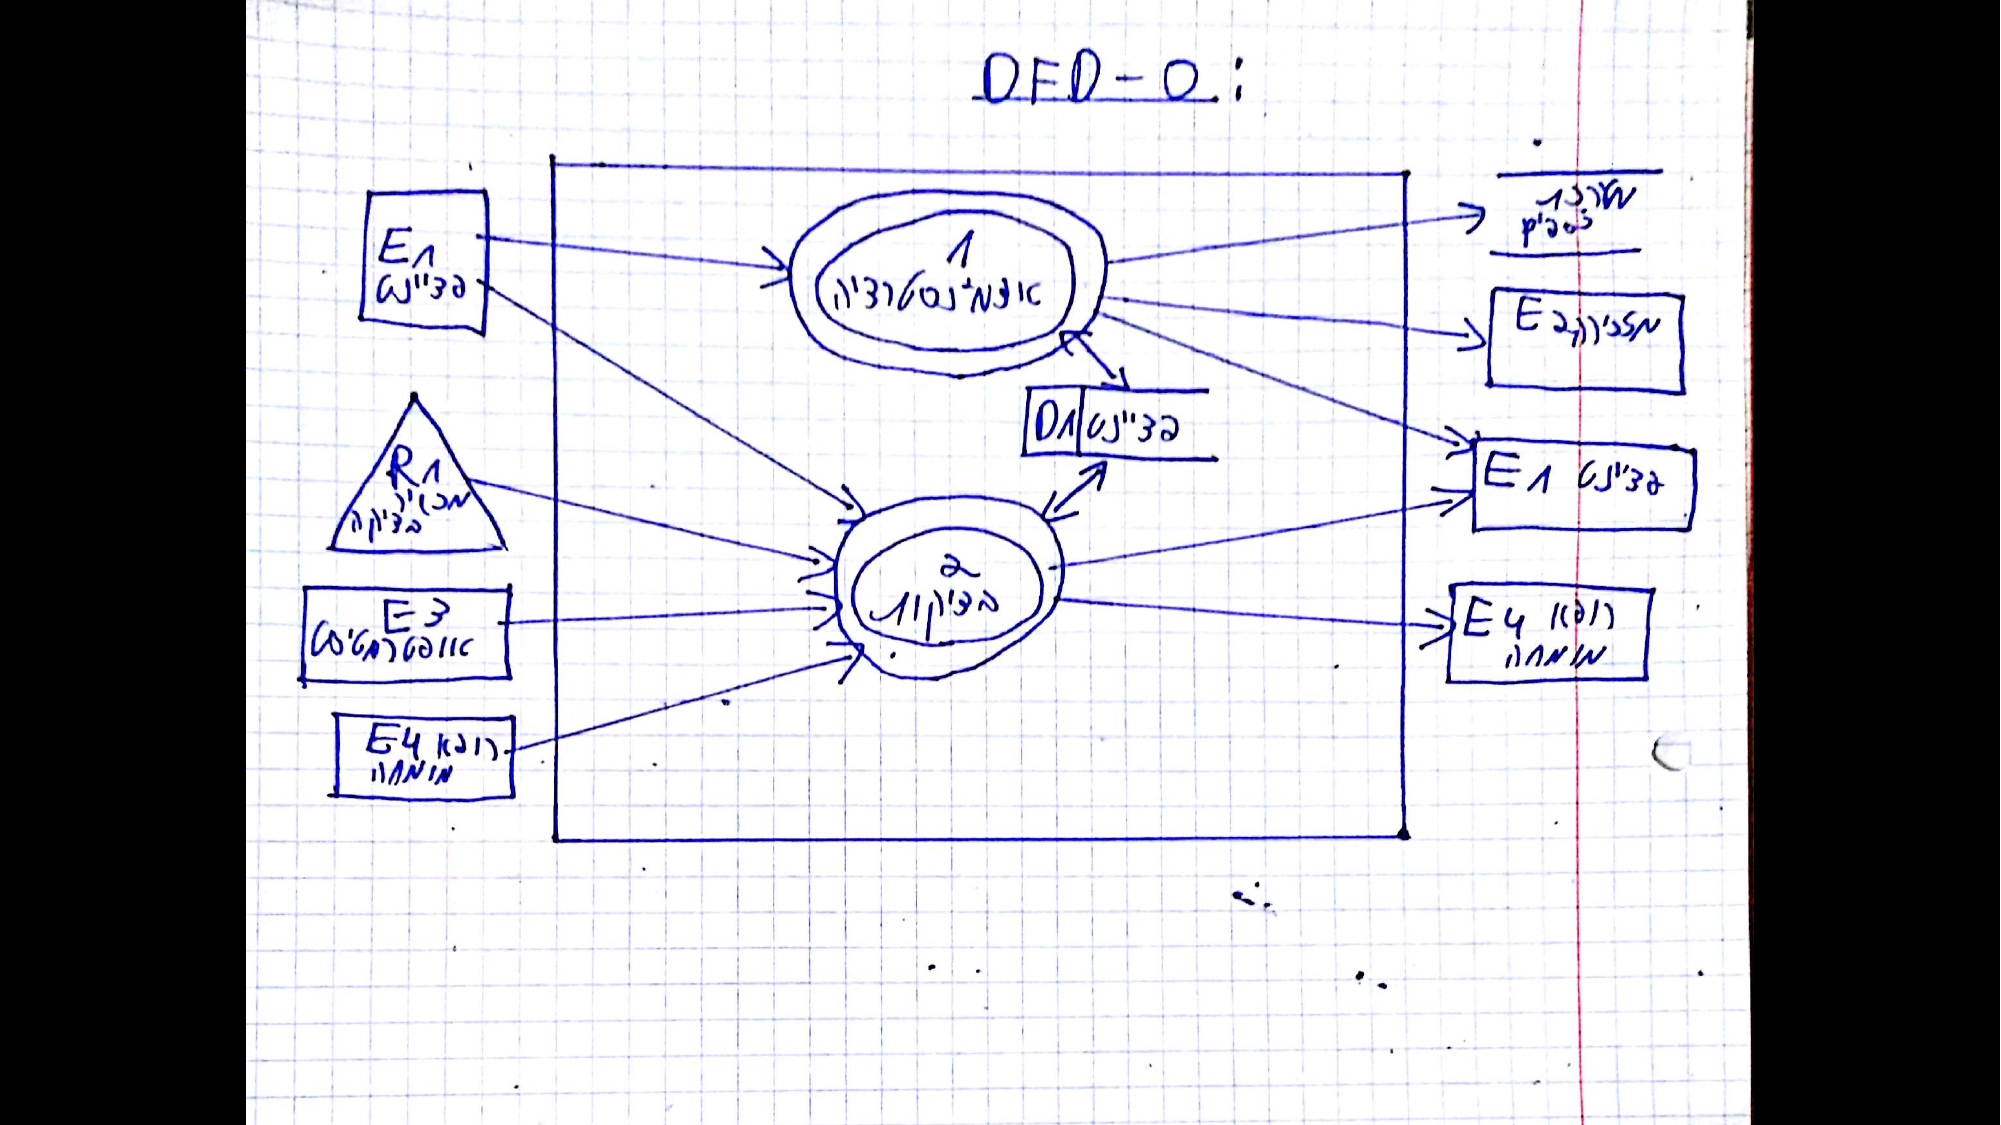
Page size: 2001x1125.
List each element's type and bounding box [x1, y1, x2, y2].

picture [245, 0, 1754, 1125]
